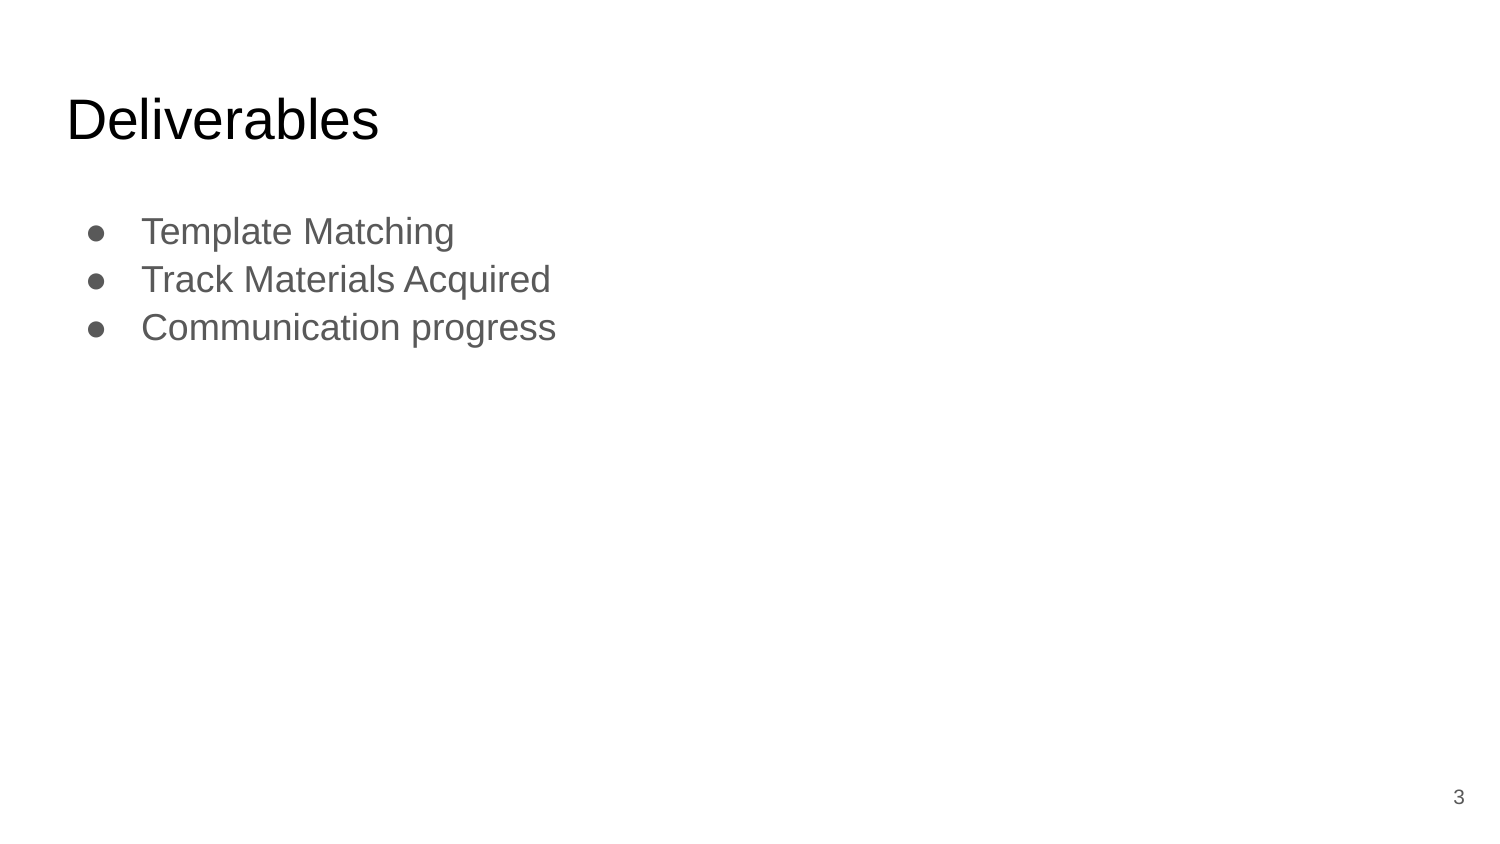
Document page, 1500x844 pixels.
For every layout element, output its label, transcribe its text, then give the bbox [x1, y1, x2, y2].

list Template Matching Track Materials Acquired Communication progress [51, 189, 1449, 750]
slide_number ‹#› [1389, 764, 1480, 830]
title Deliverables [51, 72, 1449, 167]
